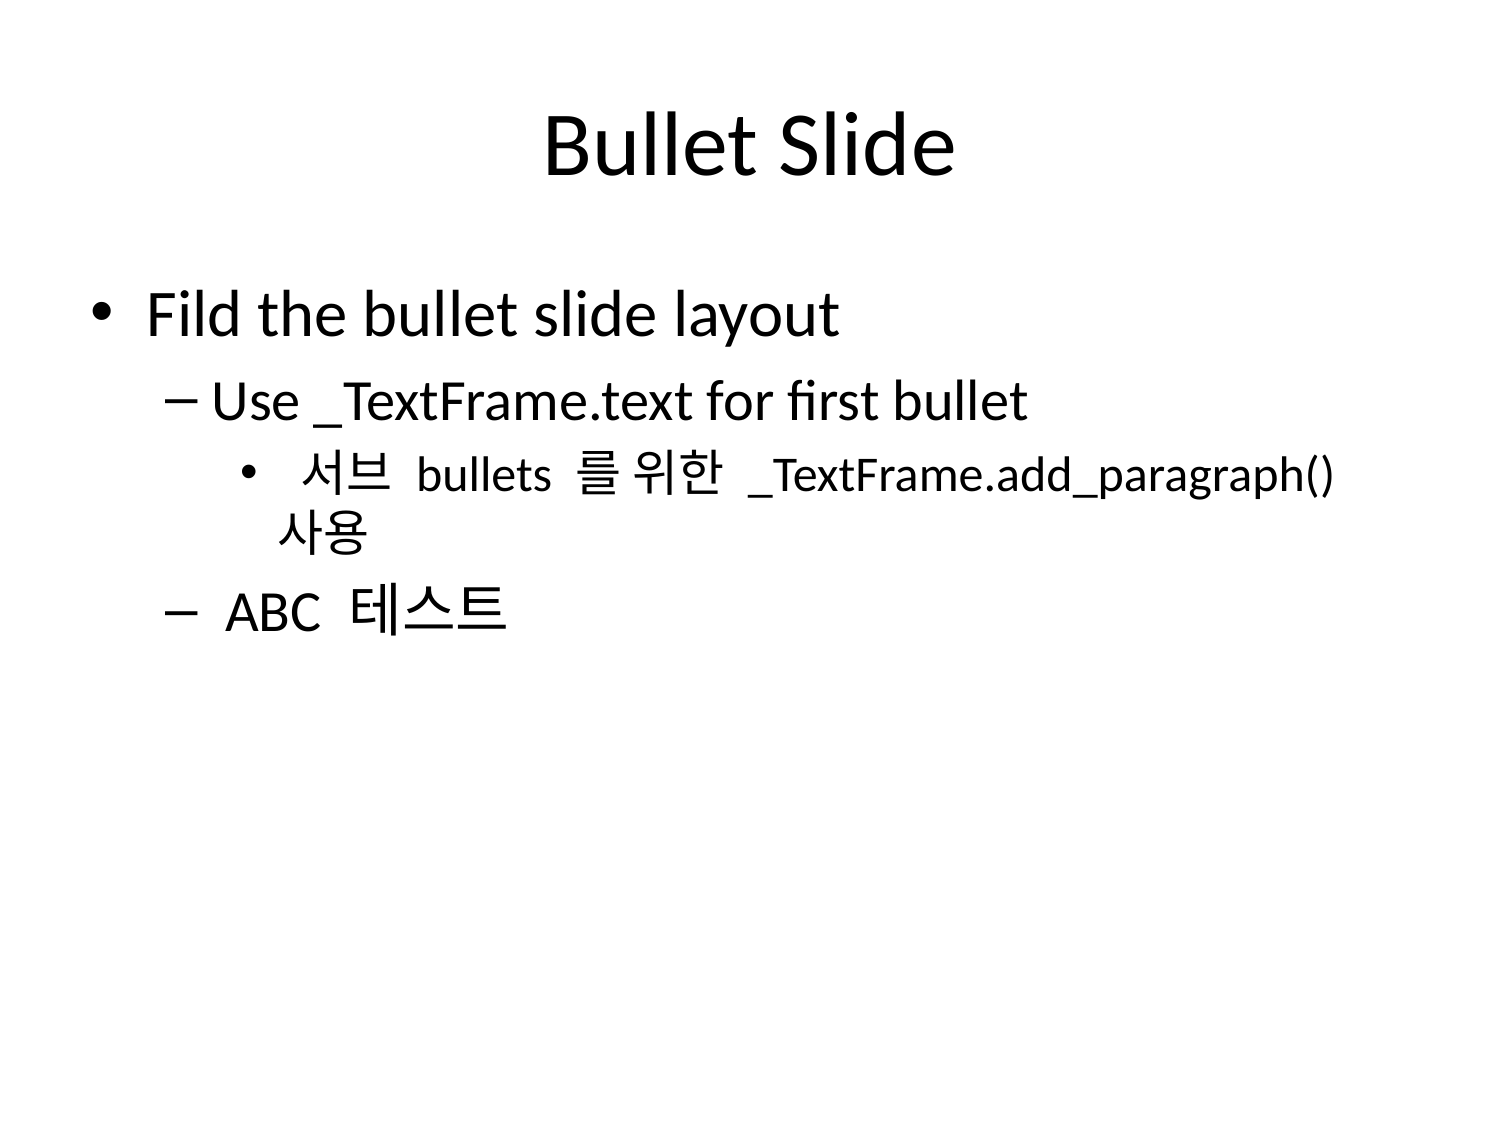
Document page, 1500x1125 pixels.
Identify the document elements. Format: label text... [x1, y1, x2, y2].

title Bullet Slide [75, 45, 1425, 233]
list Fild the bullet slide layout Use _TextFrame.text for first bullet 서브 bullets 를 위한 _TextFrame.add_paragraph() 사용 ABC 테스트 [75, 262, 1425, 1005]
